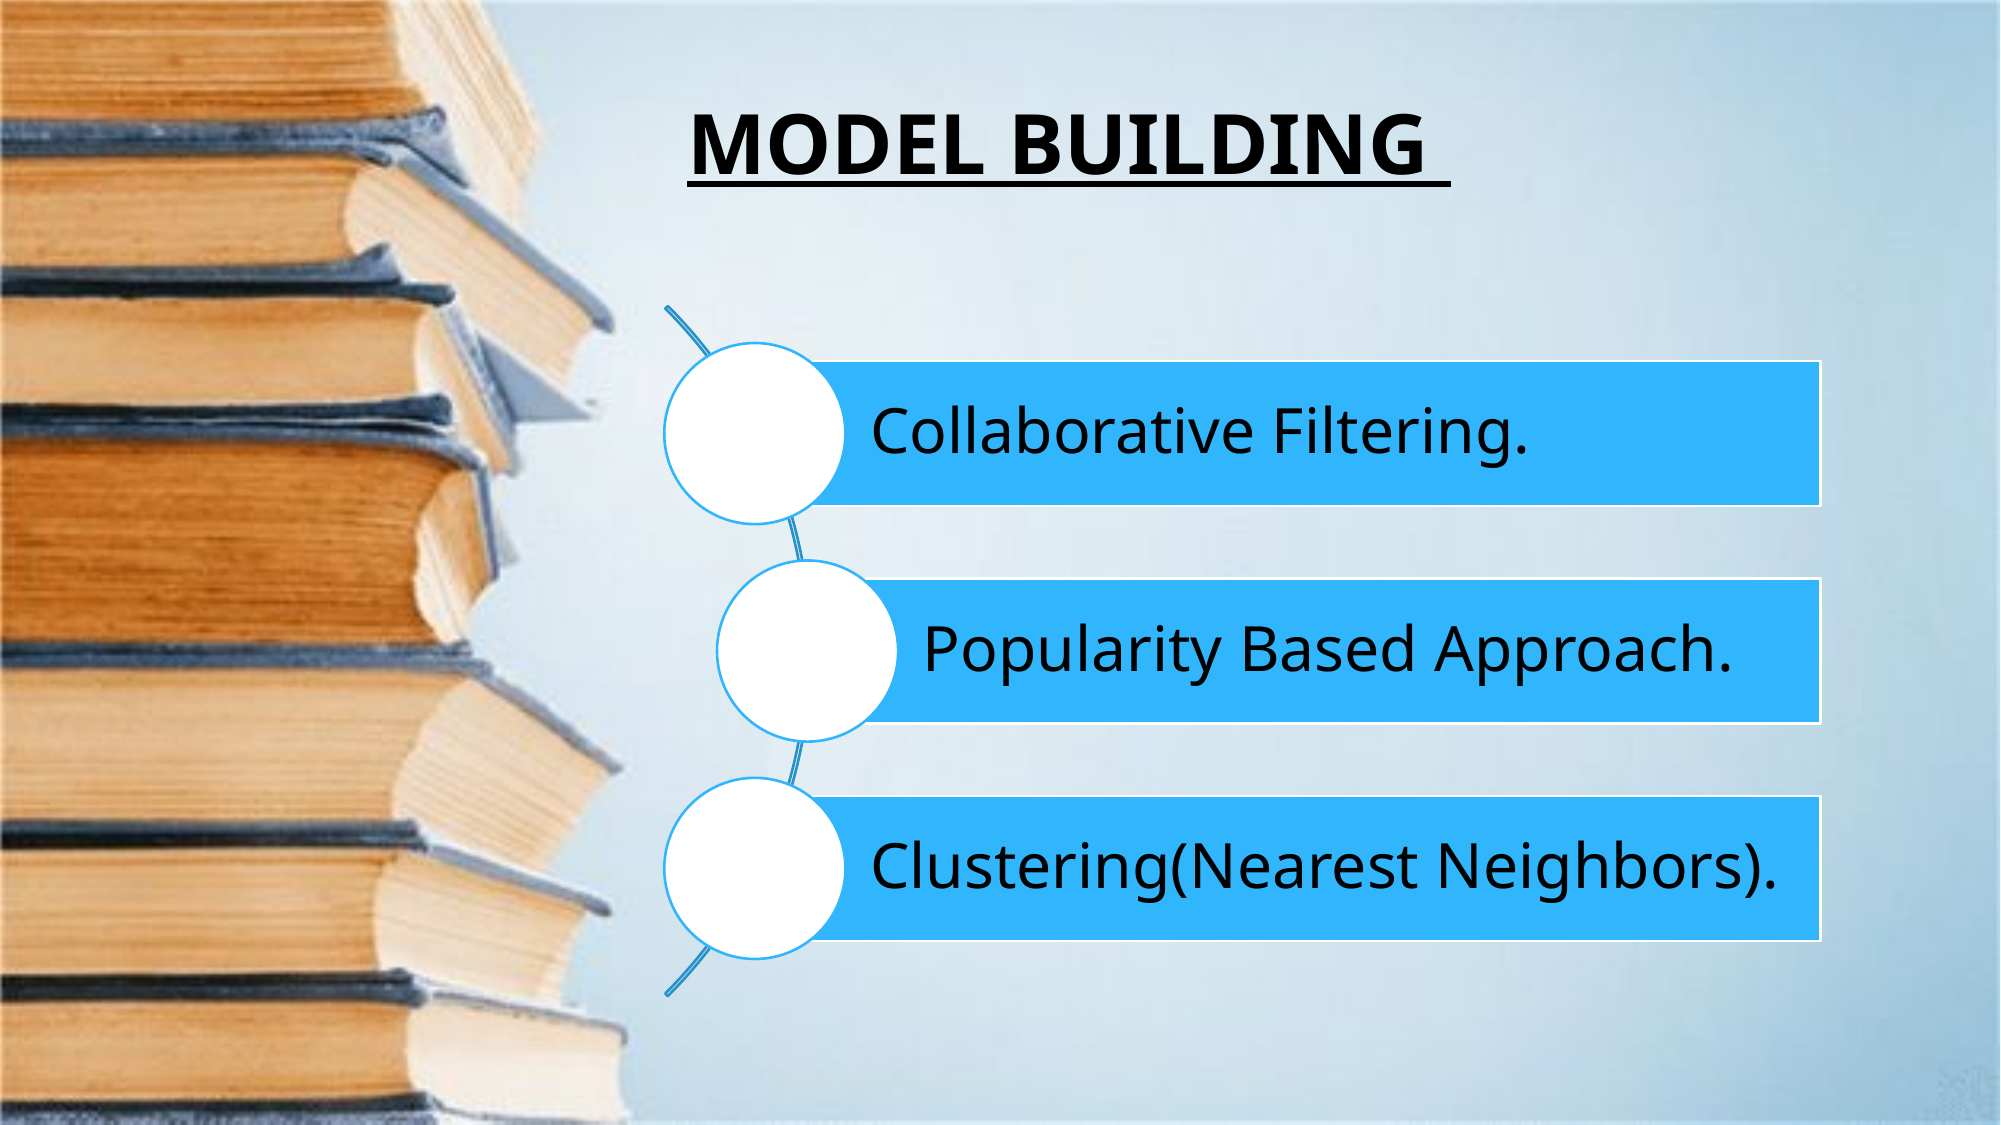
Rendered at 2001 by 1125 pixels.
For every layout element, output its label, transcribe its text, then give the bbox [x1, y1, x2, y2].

picture [0, 0, 2001, 1125]
text_box MODEL BUILDING [672, 84, 1900, 199]
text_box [654, 288, 1831, 1014]
